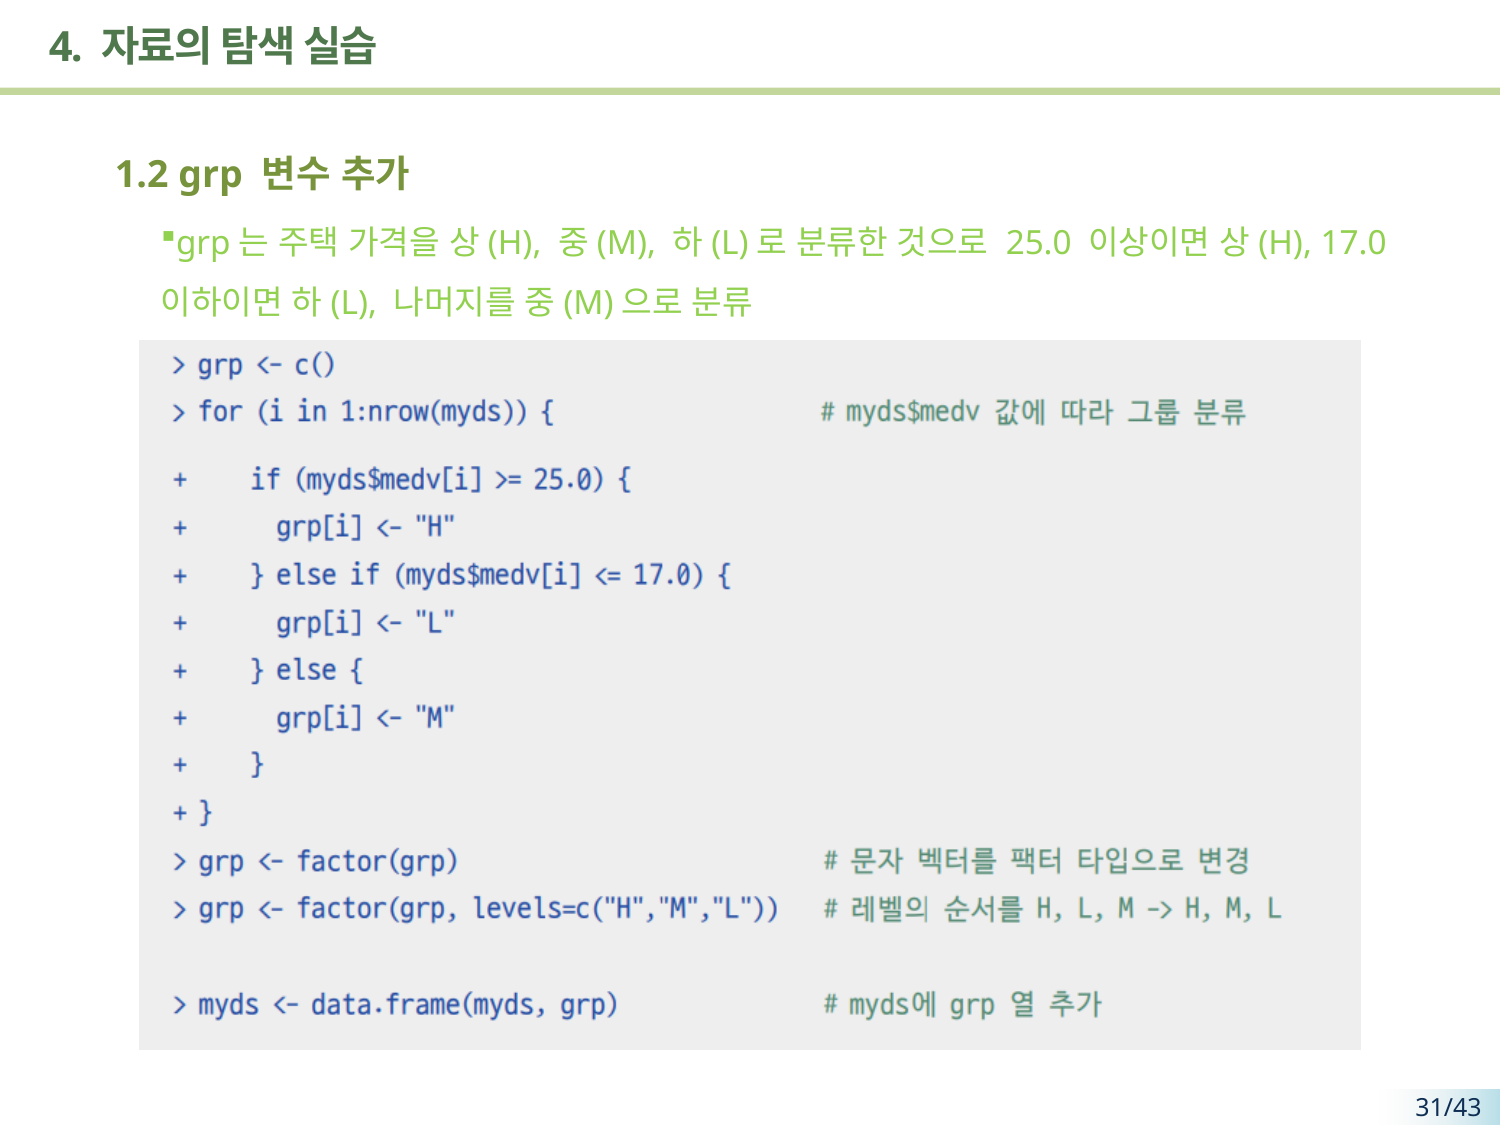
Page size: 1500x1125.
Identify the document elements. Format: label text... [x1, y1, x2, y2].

picture [139, 340, 1361, 1050]
title 4. 자료의 탐색 실습 [34, 6, 1312, 84]
list 1.2 grp 변수 추가 grp는 주택 가격을 상(H), 중(M), 하(L)로 분류한 것으로 25.0 이상이면 상(H), 17.0 이하이면 하(L), 나머지를 중(M)으로 분류 [70, 119, 1474, 1050]
